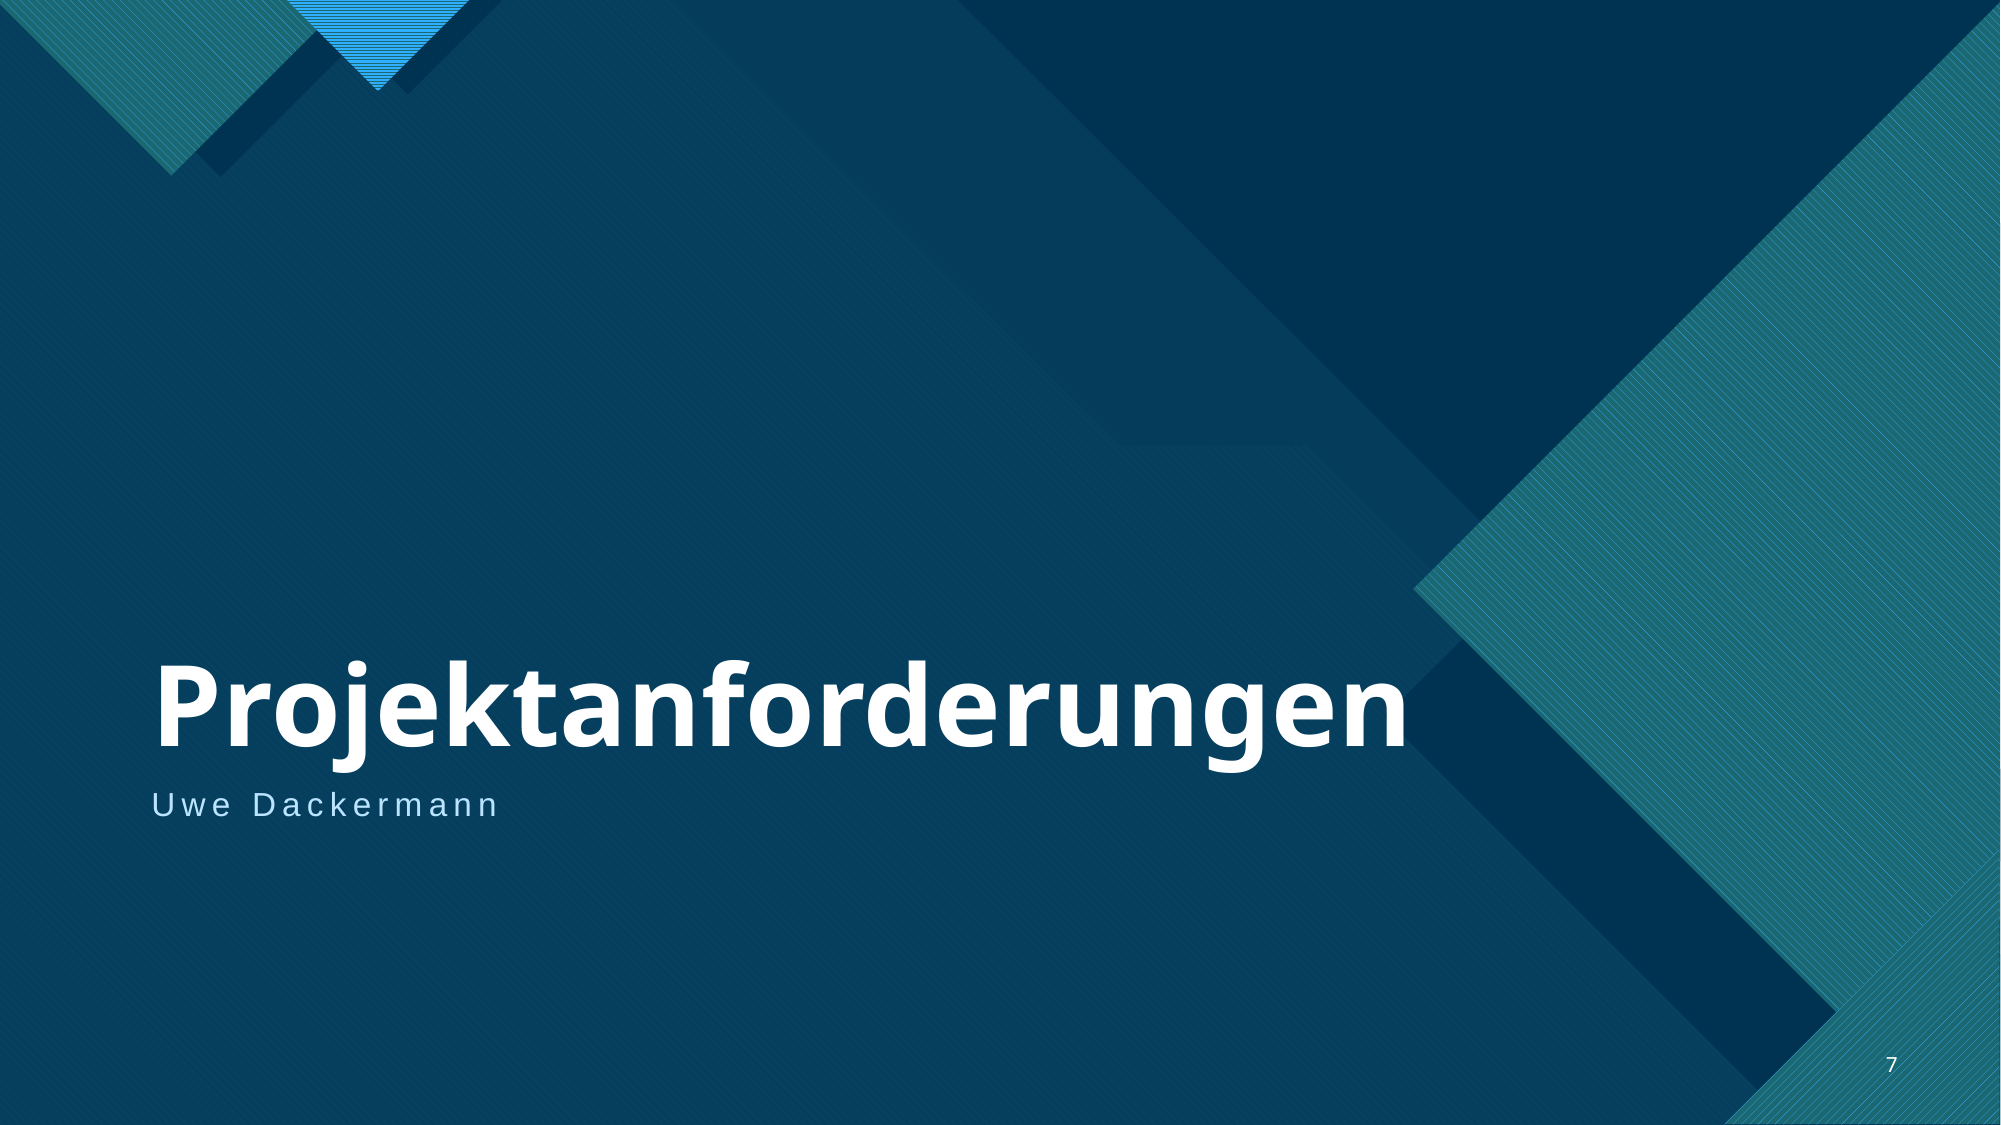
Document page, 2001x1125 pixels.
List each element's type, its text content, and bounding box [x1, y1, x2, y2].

slide_number 7 [1845, 1035, 1913, 1096]
list Uwe Dackermann [136, 780, 1253, 840]
title Projektanforderungen [136, 637, 1490, 779]
title Operative Datenbank [1428, 427, 2001, 1125]
